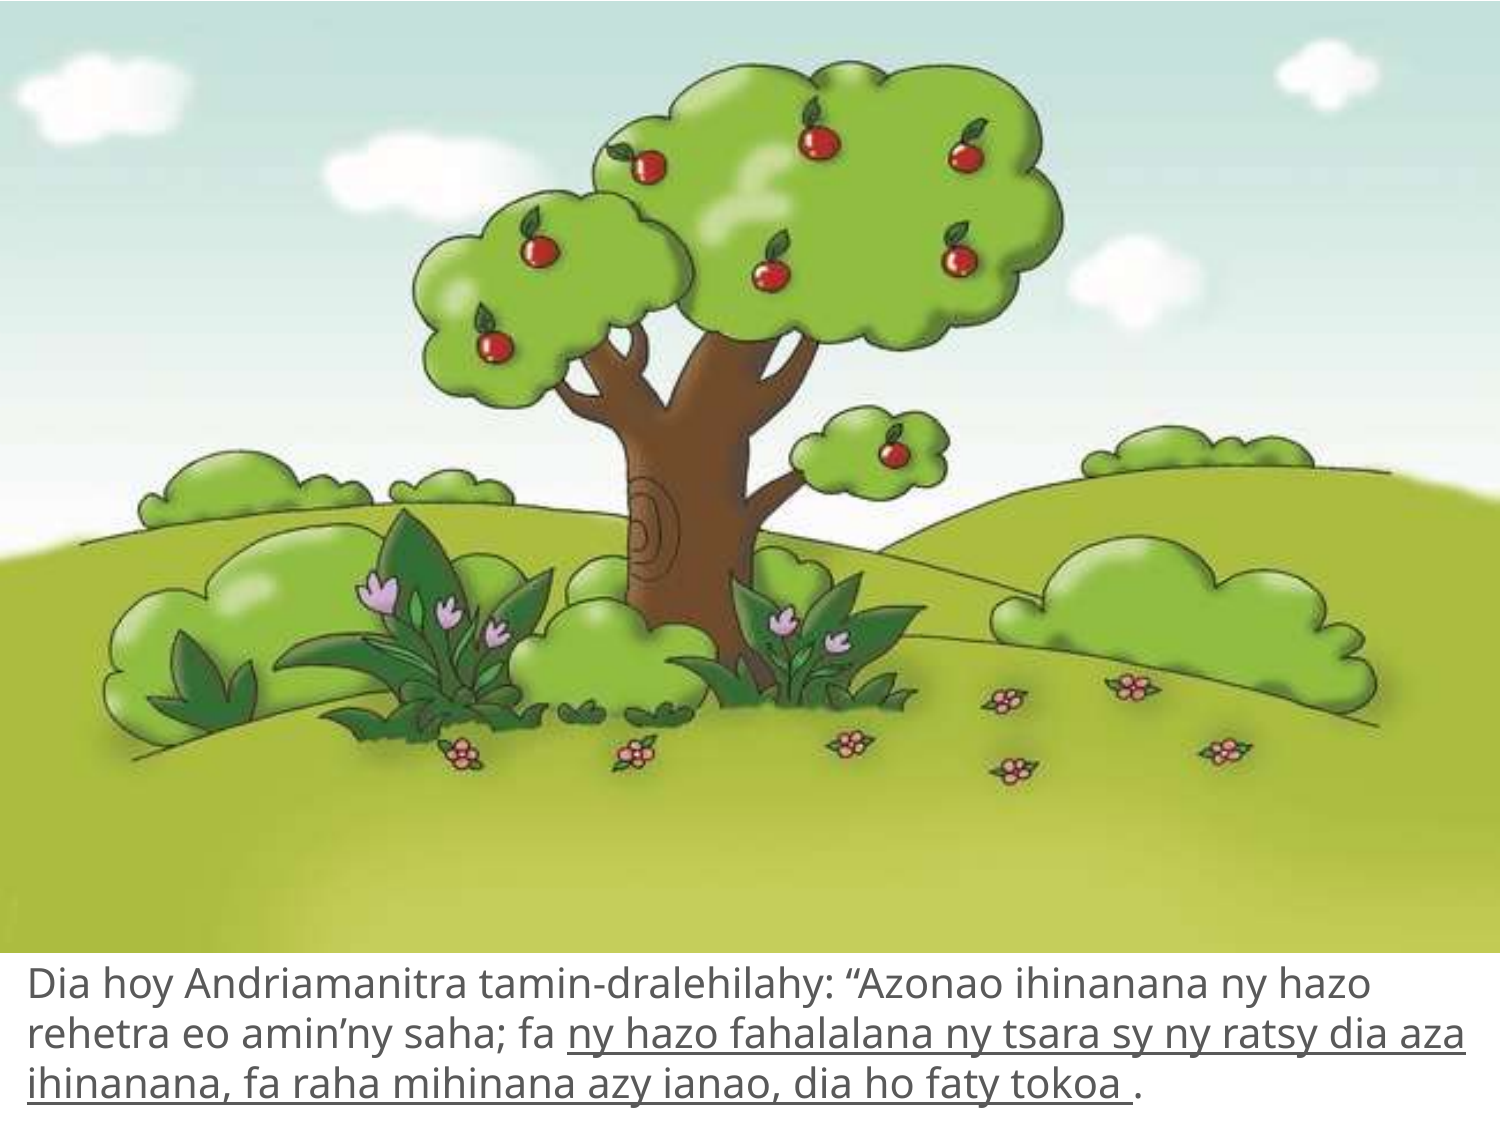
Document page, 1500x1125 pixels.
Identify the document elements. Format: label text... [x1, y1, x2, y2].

picture [0, 0, 1500, 953]
text_box Dia hoy Andriamanitra tamin-dralehilahy: “Azonao ihinanana ny hazo rehetra eo amin’ny saha; fa ny hazo fahalalana ny tsara sy ny ratsy dia aza ihinanana, fa raha mihinana azy ianao, dia ho faty tokoa . [11, 960, 1483, 1115]
